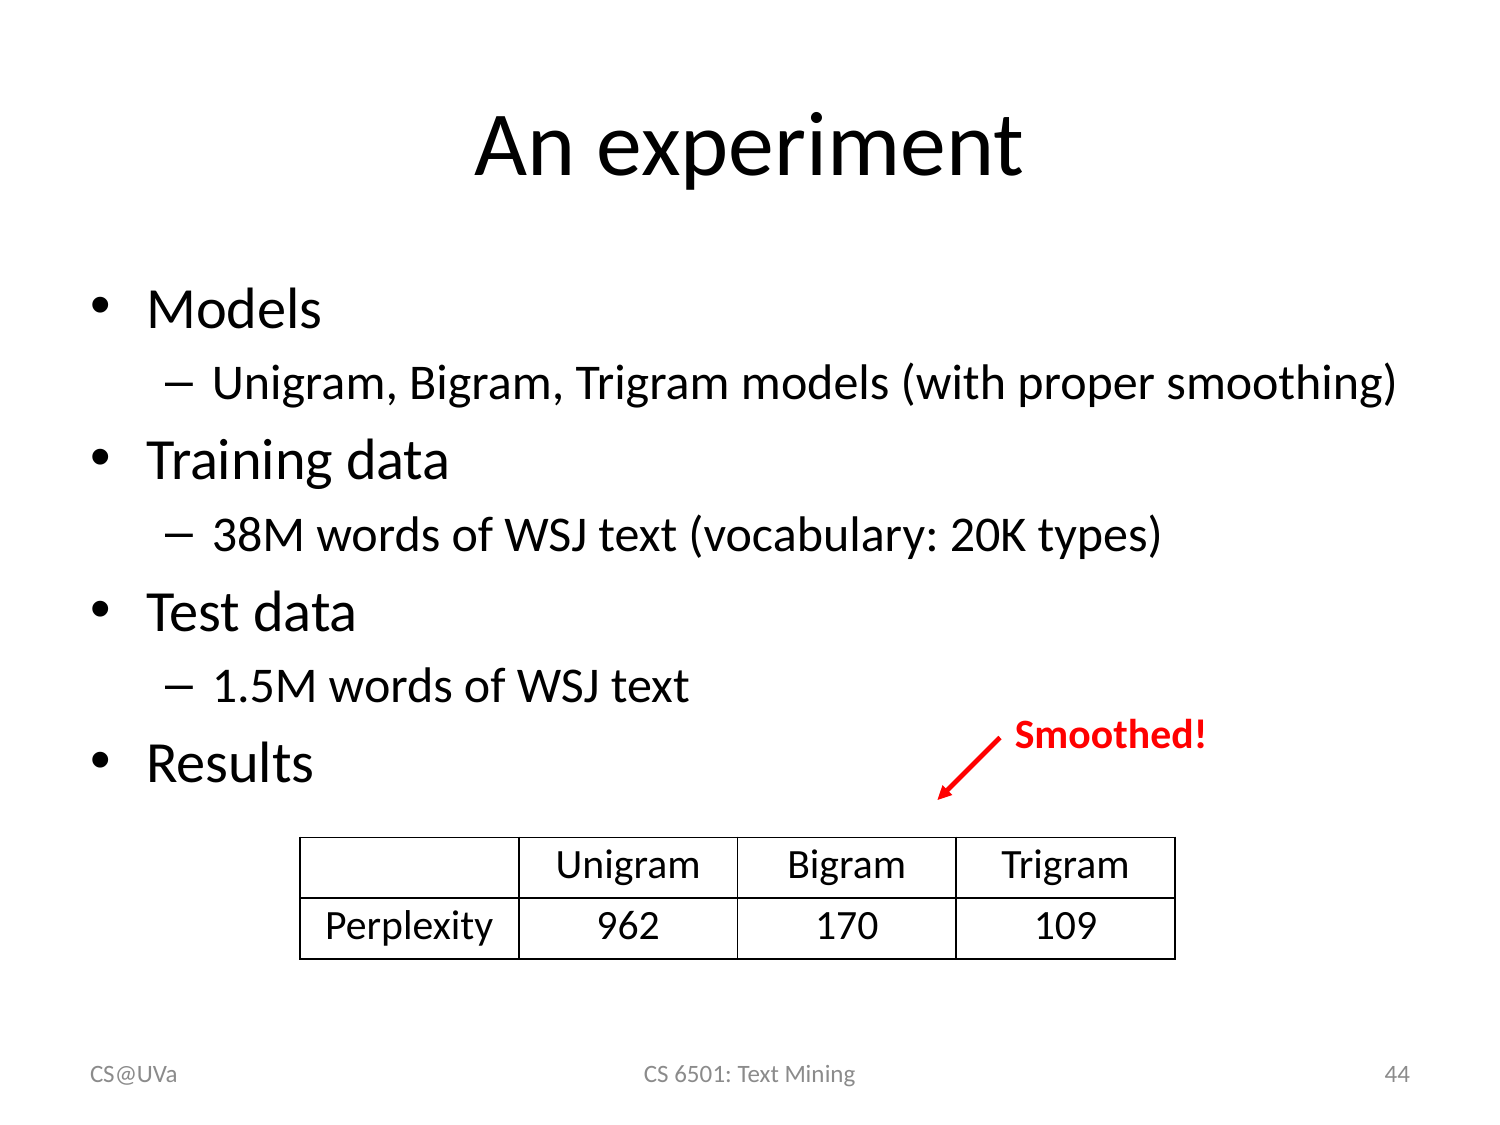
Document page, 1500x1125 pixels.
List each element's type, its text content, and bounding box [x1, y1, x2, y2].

footer CS 6501: Text Mining [512, 1042, 988, 1103]
table_cell 962 [520, 899, 737, 958]
table_header Unigram [520, 838, 737, 897]
table_cell Perplexity [301, 899, 518, 958]
list Models Unigram, Bigram, Trigram models (with proper smoothing) Training data 38M words of WSJ text (vocabulary: 20K types) Test data 1.5M words of WSJ text Results [75, 262, 1425, 1005]
title An experiment [75, 45, 1425, 233]
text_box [937, 699, 1500, 801]
table_header Trigram [957, 838, 1174, 897]
table_header [301, 838, 518, 897]
table_cell 109 [957, 899, 1174, 958]
slide_number 44 [1074, 1042, 1425, 1103]
table_cell 170 [738, 899, 955, 958]
slide_number CS@UVa [75, 1042, 425, 1103]
table_header Bigram [738, 838, 955, 897]
